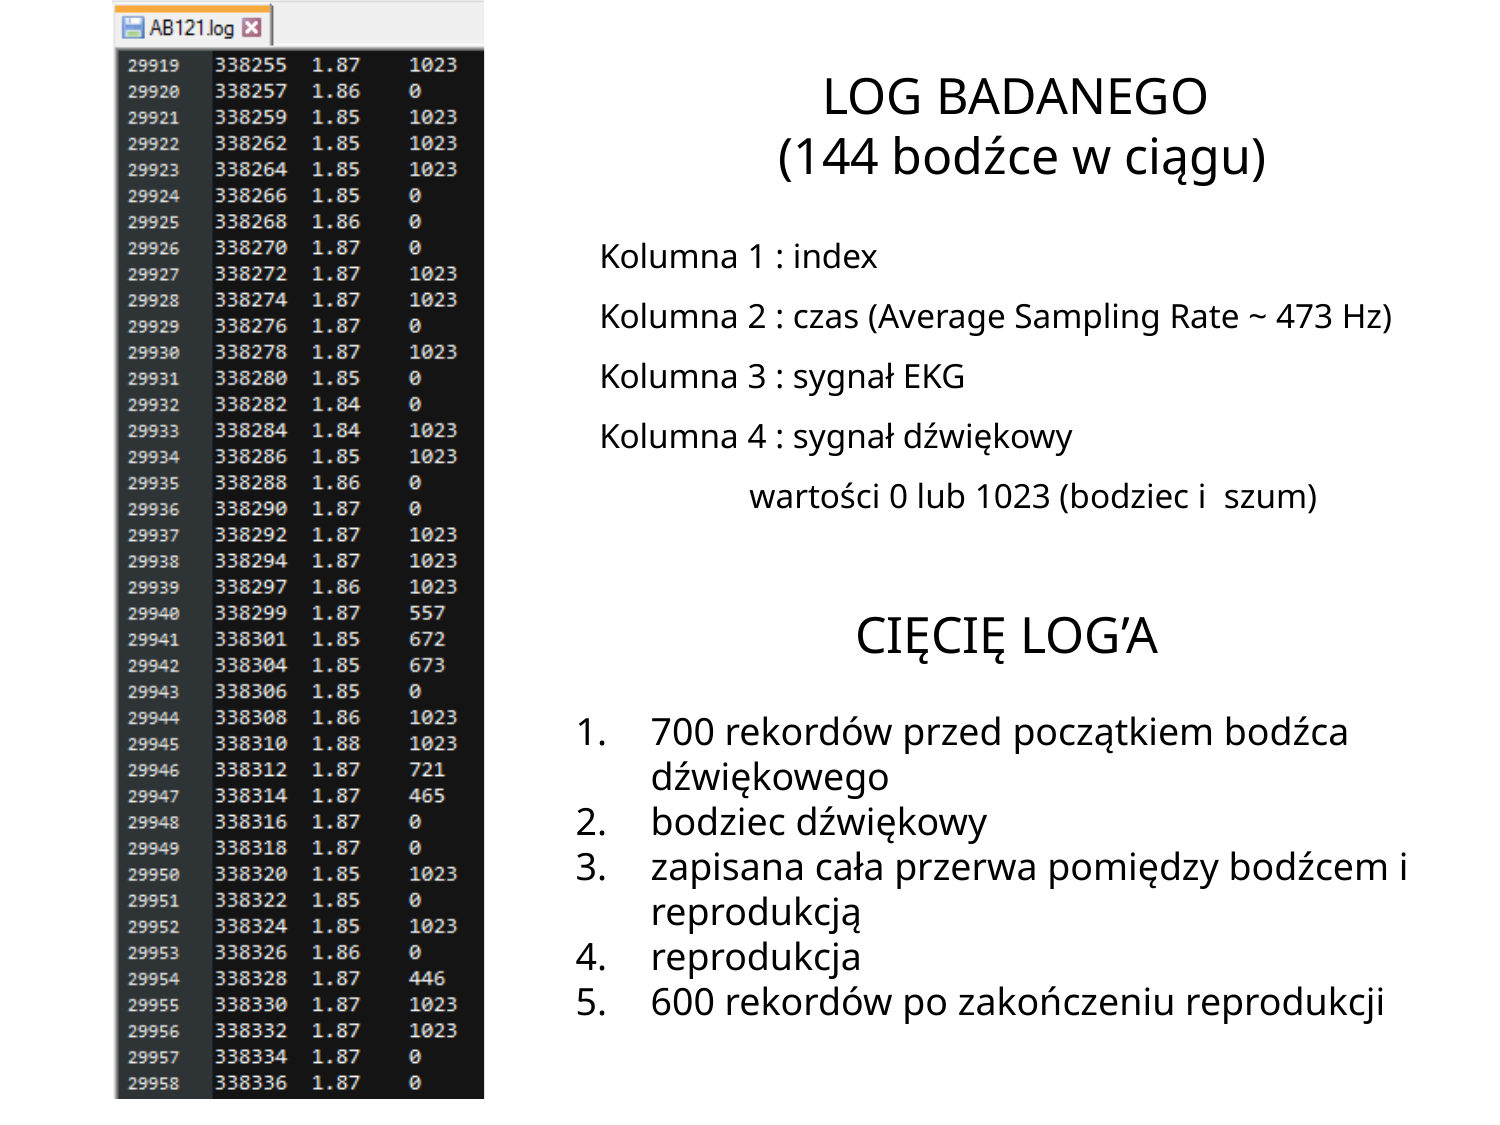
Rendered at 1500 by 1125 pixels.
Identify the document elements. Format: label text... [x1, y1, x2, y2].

text_box Kolumna 1 : index Kolumna 2 : czas (Average Sampling Rate ~ 473 Hz) Kolumna 3 : sygnał EKG Kolumna 4 : sygnał dźwiękowy wartości 0 lub 1023 (bodziec i szum) [584, 208, 1471, 658]
text_box CIĘCIĘ LOG’A 700 rekordów przed początkiem bodźca dźwiękowego bodziec dźwiękowy zapisana cała przerwa pomiędzy bodźcem i reprodukcją reprodukcja 600 rekordów po zakończeniu reprodukcji [560, 550, 1453, 1031]
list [111, 0, 485, 1099]
title LOG BADANEGO (144 bodźce w ciągu) [608, 30, 1437, 208]
